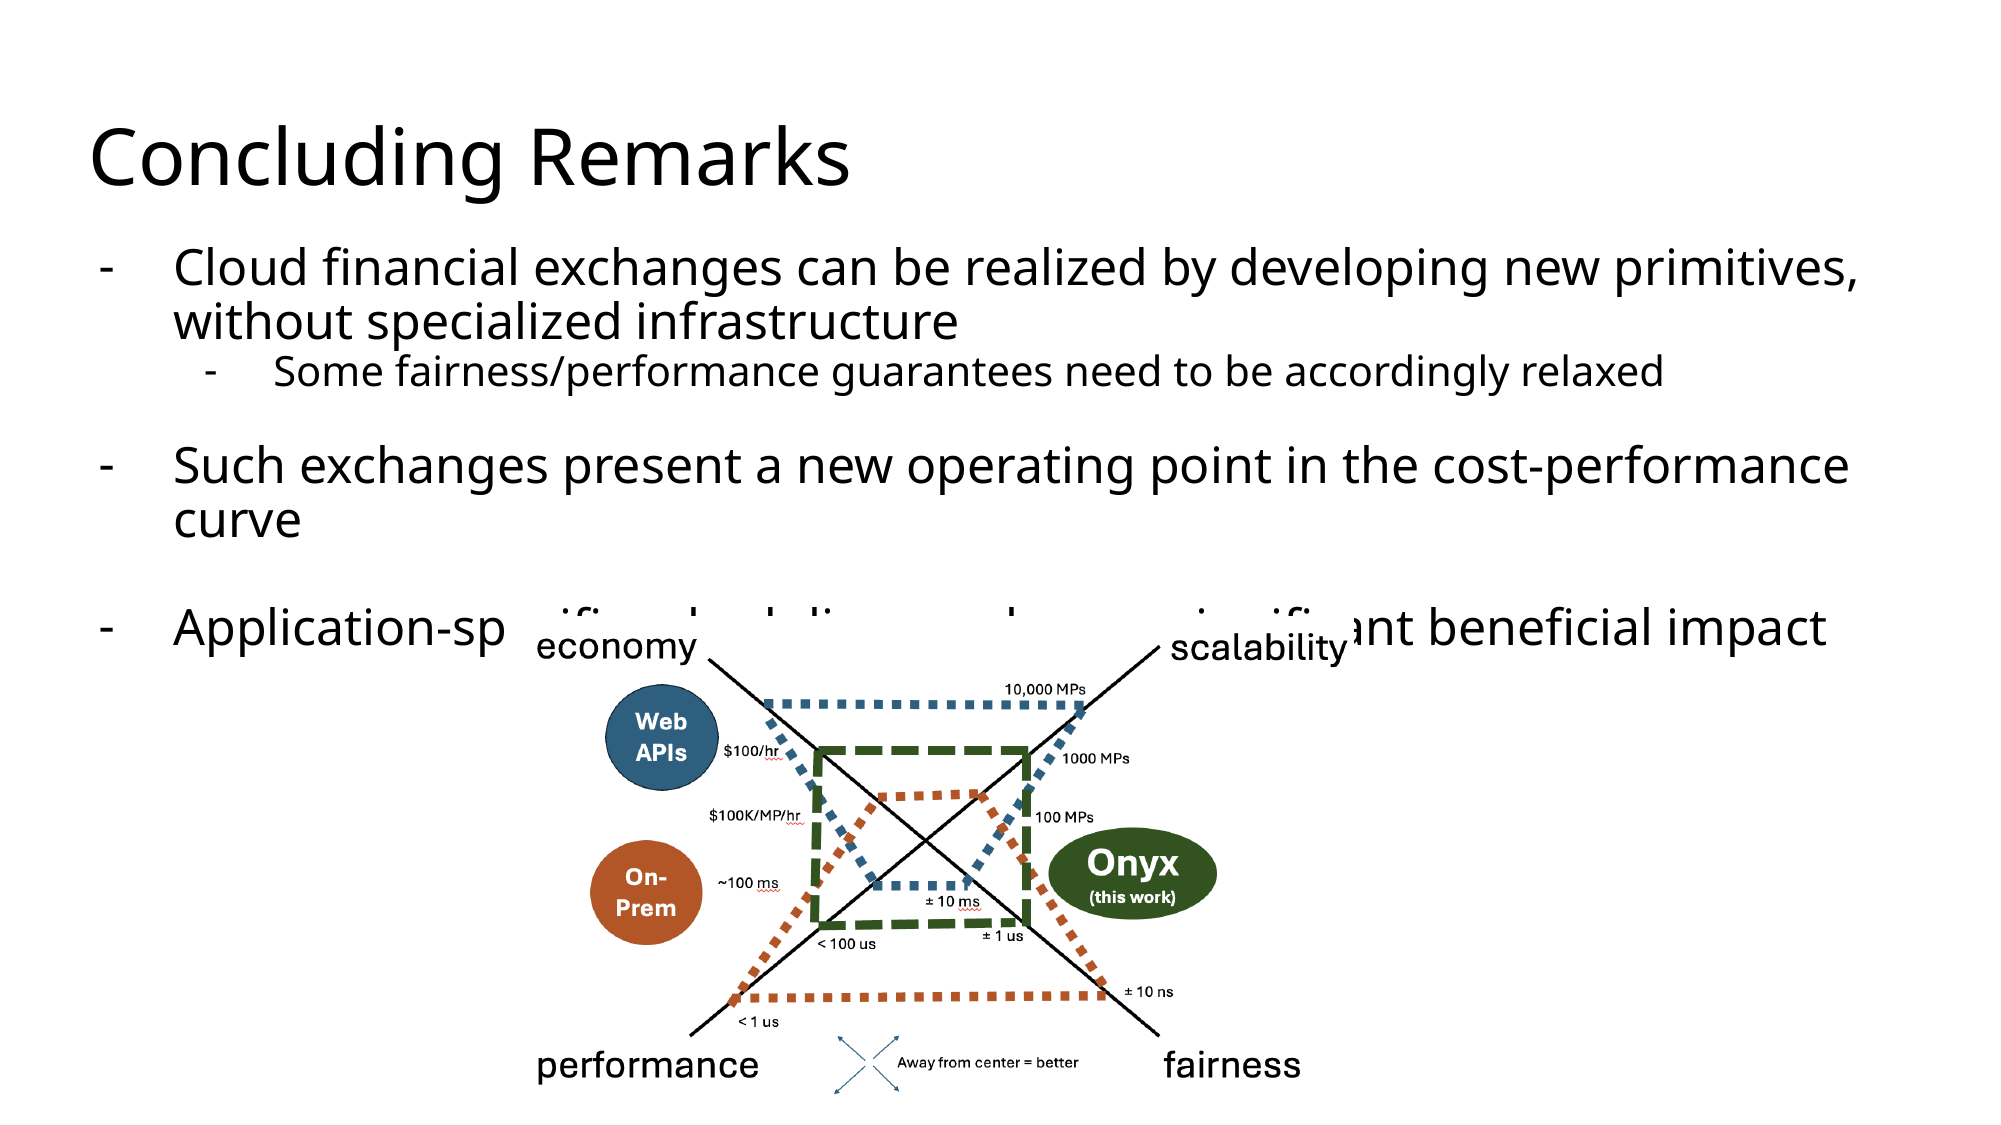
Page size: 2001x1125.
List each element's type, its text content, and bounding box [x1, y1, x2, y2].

title Concluding Remarks [68, 97, 1932, 222]
list Cloud financial exchanges can be realized by developing new primitives, without specialized infrastructure Some fairness/performance guarantees need to be accordingly relaxed Such exchanges present a new operating point in the cost-performance curve Application-specific scheduling can have a significant beneficial impact [53, 222, 1986, 1125]
picture [507, 615, 1354, 1096]
